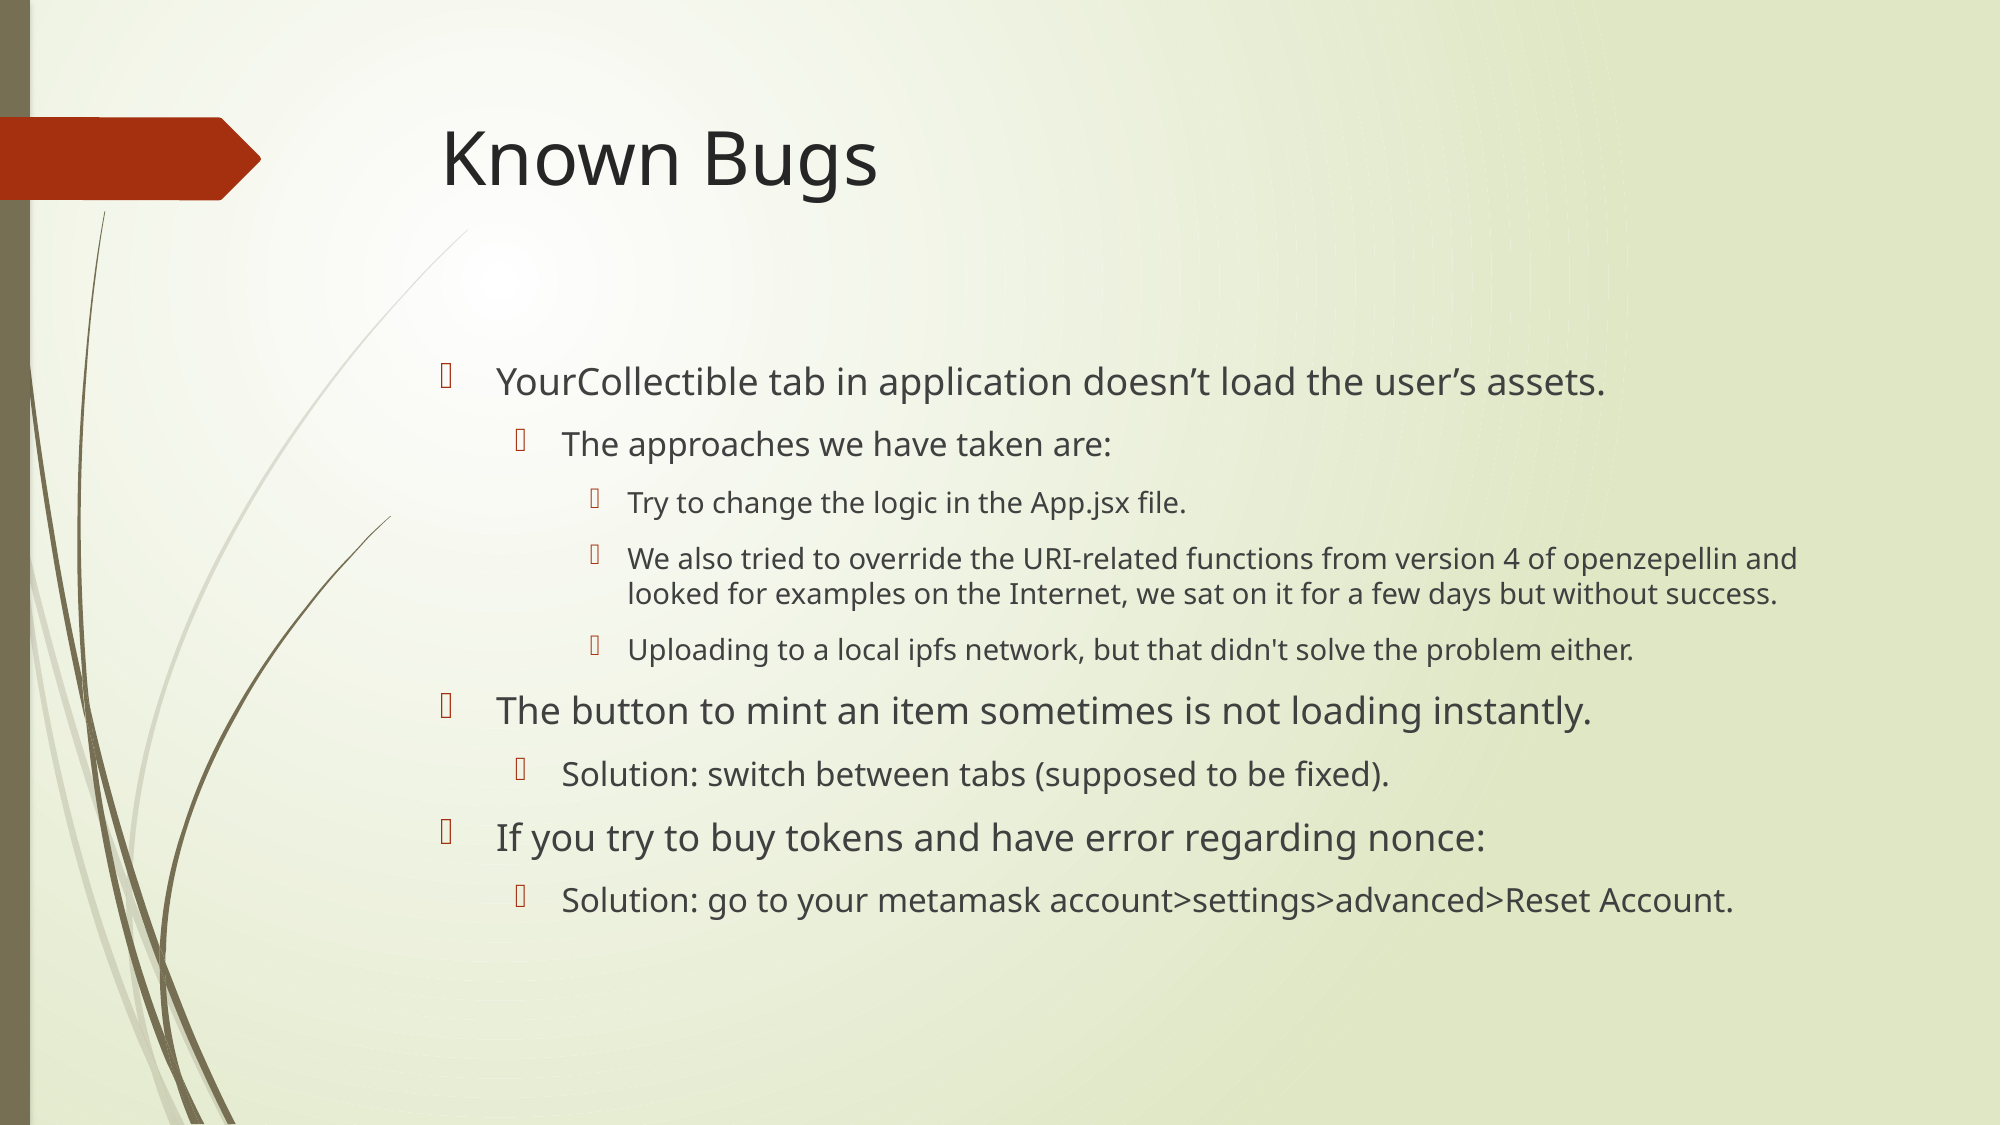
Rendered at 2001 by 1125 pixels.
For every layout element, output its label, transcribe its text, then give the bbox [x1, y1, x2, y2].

list YourCollectible tab in application doesn’t load the user’s assets. The approaches we have taken are: Try to change the logic in the App.jsx file. We also tried to override the URI-related functions from version 4 of openzepellin and looked for examples on the Internet, we sat on it for a few days but without success. Uploading to a local ipfs network, but that didn't solve the problem either. The button to mint an item sometimes is not loading instantly. Solution: switch between tabs (supposed to be fixed). If you try to buy tokens and have error regarding nonce: Solution: go to your metamask account>settings>advanced>Reset Account. [424, 350, 1888, 970]
title Known Bugs [425, 102, 1888, 313]
